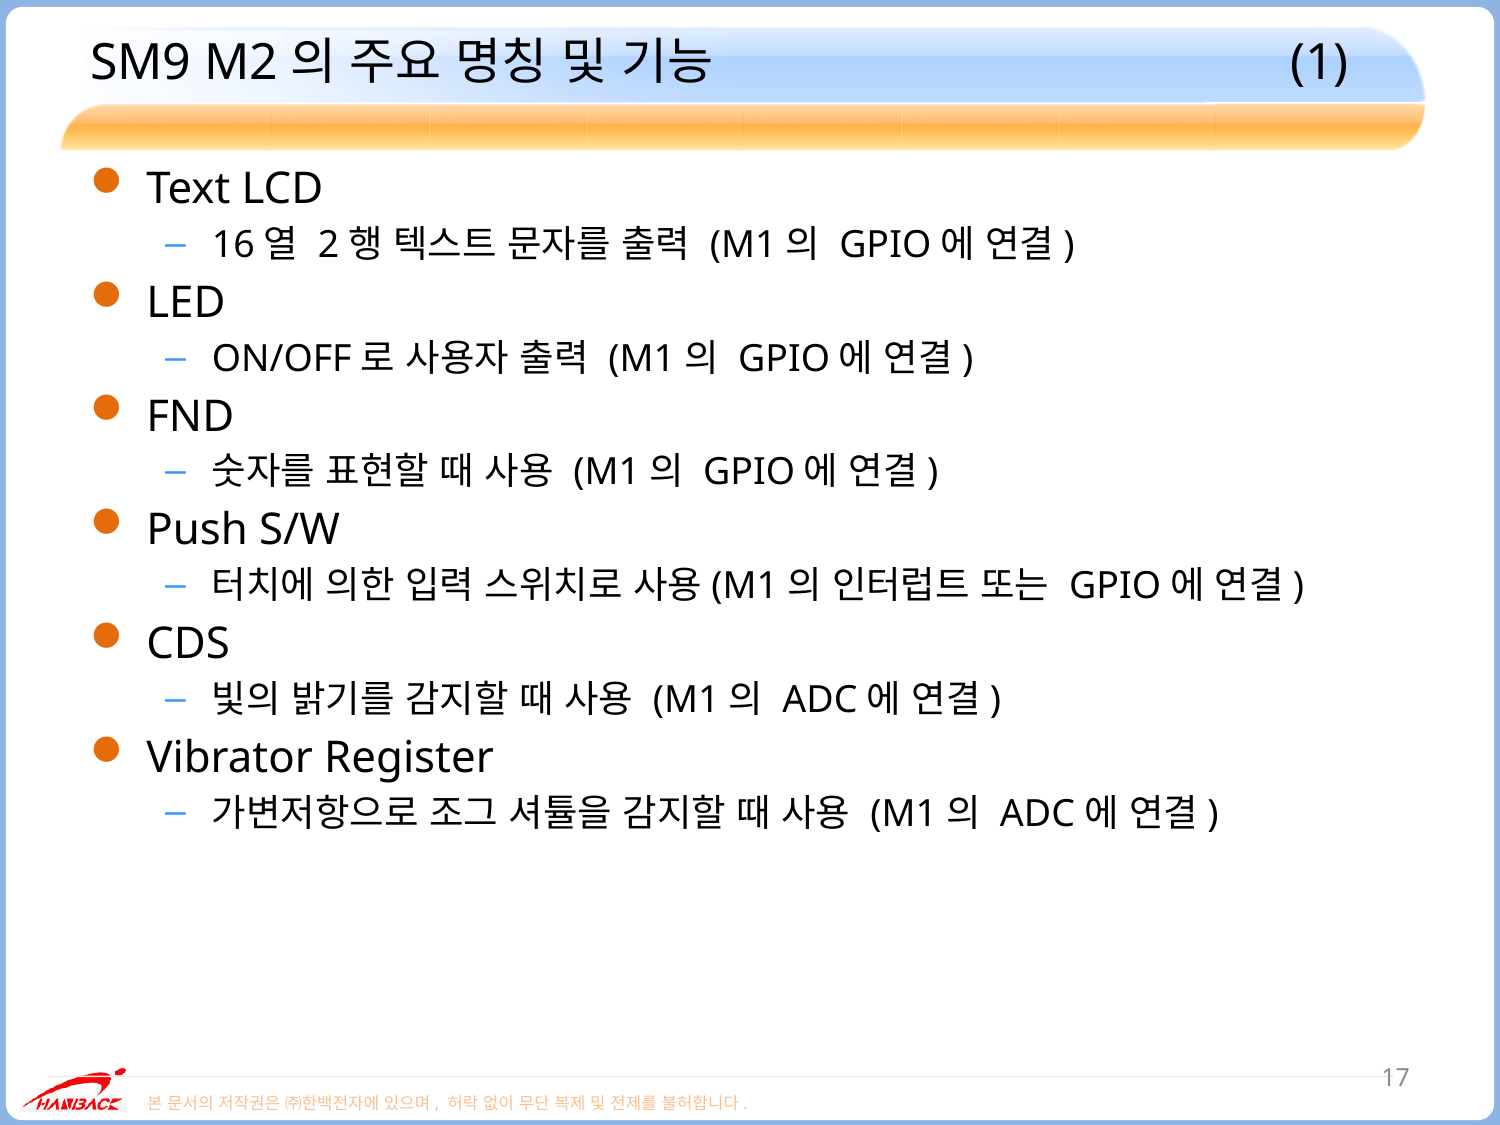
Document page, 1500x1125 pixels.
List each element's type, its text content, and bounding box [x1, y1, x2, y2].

list Text LCD 16열 2행 텍스트 문자를 출력 (M1의 GPIO에 연결) LED ON/OFF로 사용자 출력 (M1의 GPIO에 연결) FND 숫자를 표현할 때 사용 (M1의 GPIO에 연결) Push S/W 터치에 의한 입력 스위치로 사용(M1의 인터럽트 또는 GPIO에 연결) CDS 빛의 밝기를 감지할 때 사용 (M1의 ADC에 연결) Vibrator Register 가변저항으로 조그 셔튤을 감지할 때 사용 (M1의 ADC에 연결) [75, 152, 1425, 1071]
picture [20, 1066, 127, 1112]
slide_number 17 [1074, 1071, 1425, 1103]
title SM9 M2의 주요 명칭 및 기능 (1) [75, 11, 1425, 108]
picture [58, 23, 1430, 151]
